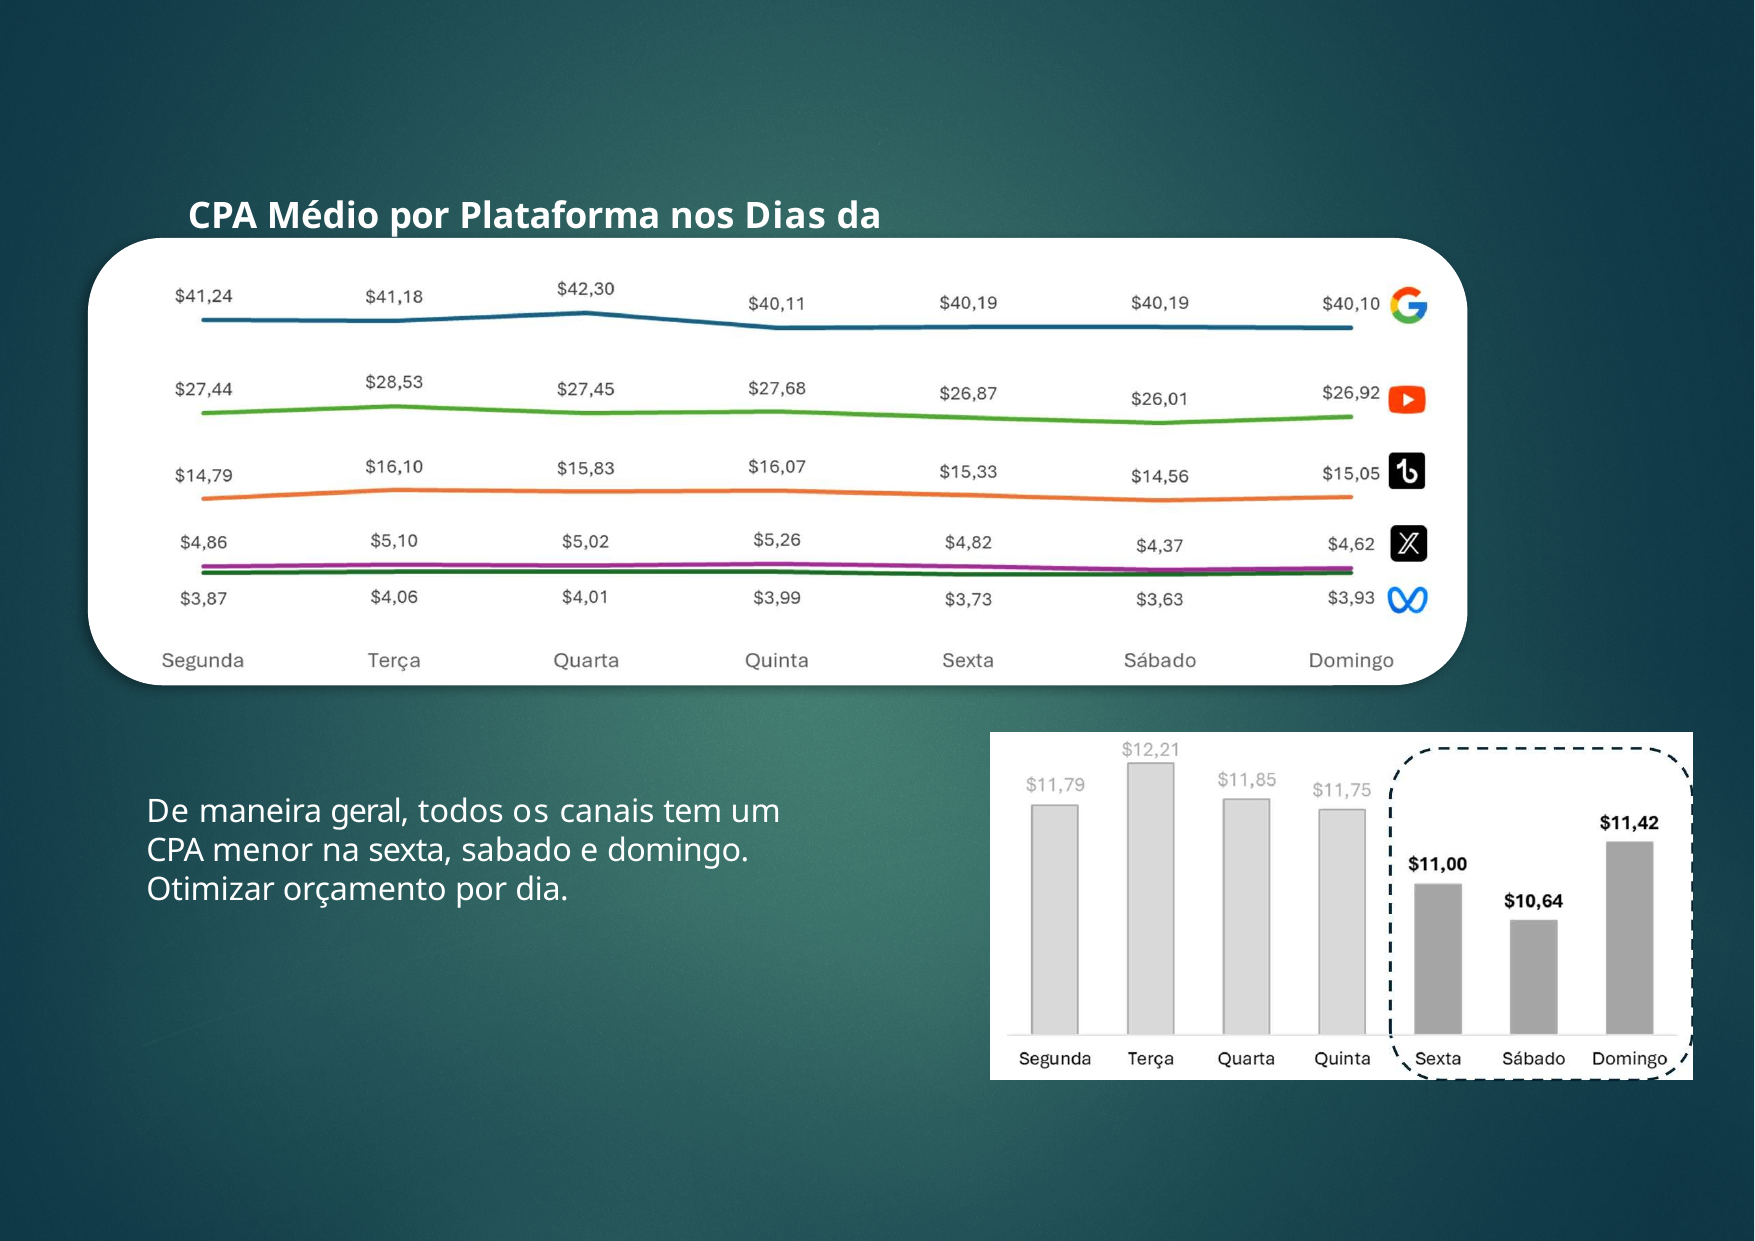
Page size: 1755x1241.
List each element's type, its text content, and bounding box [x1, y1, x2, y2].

picture [87, 237, 1468, 686]
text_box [990, 732, 1694, 1082]
text_box CPA Médio por Plataforma nos Dias da Semana [185, 189, 969, 233]
text_box De maneira geral, todos os canais tem um CPA menor na sexta, sabado e domingo. Otimizar orçamento por dia. [144, 787, 807, 907]
